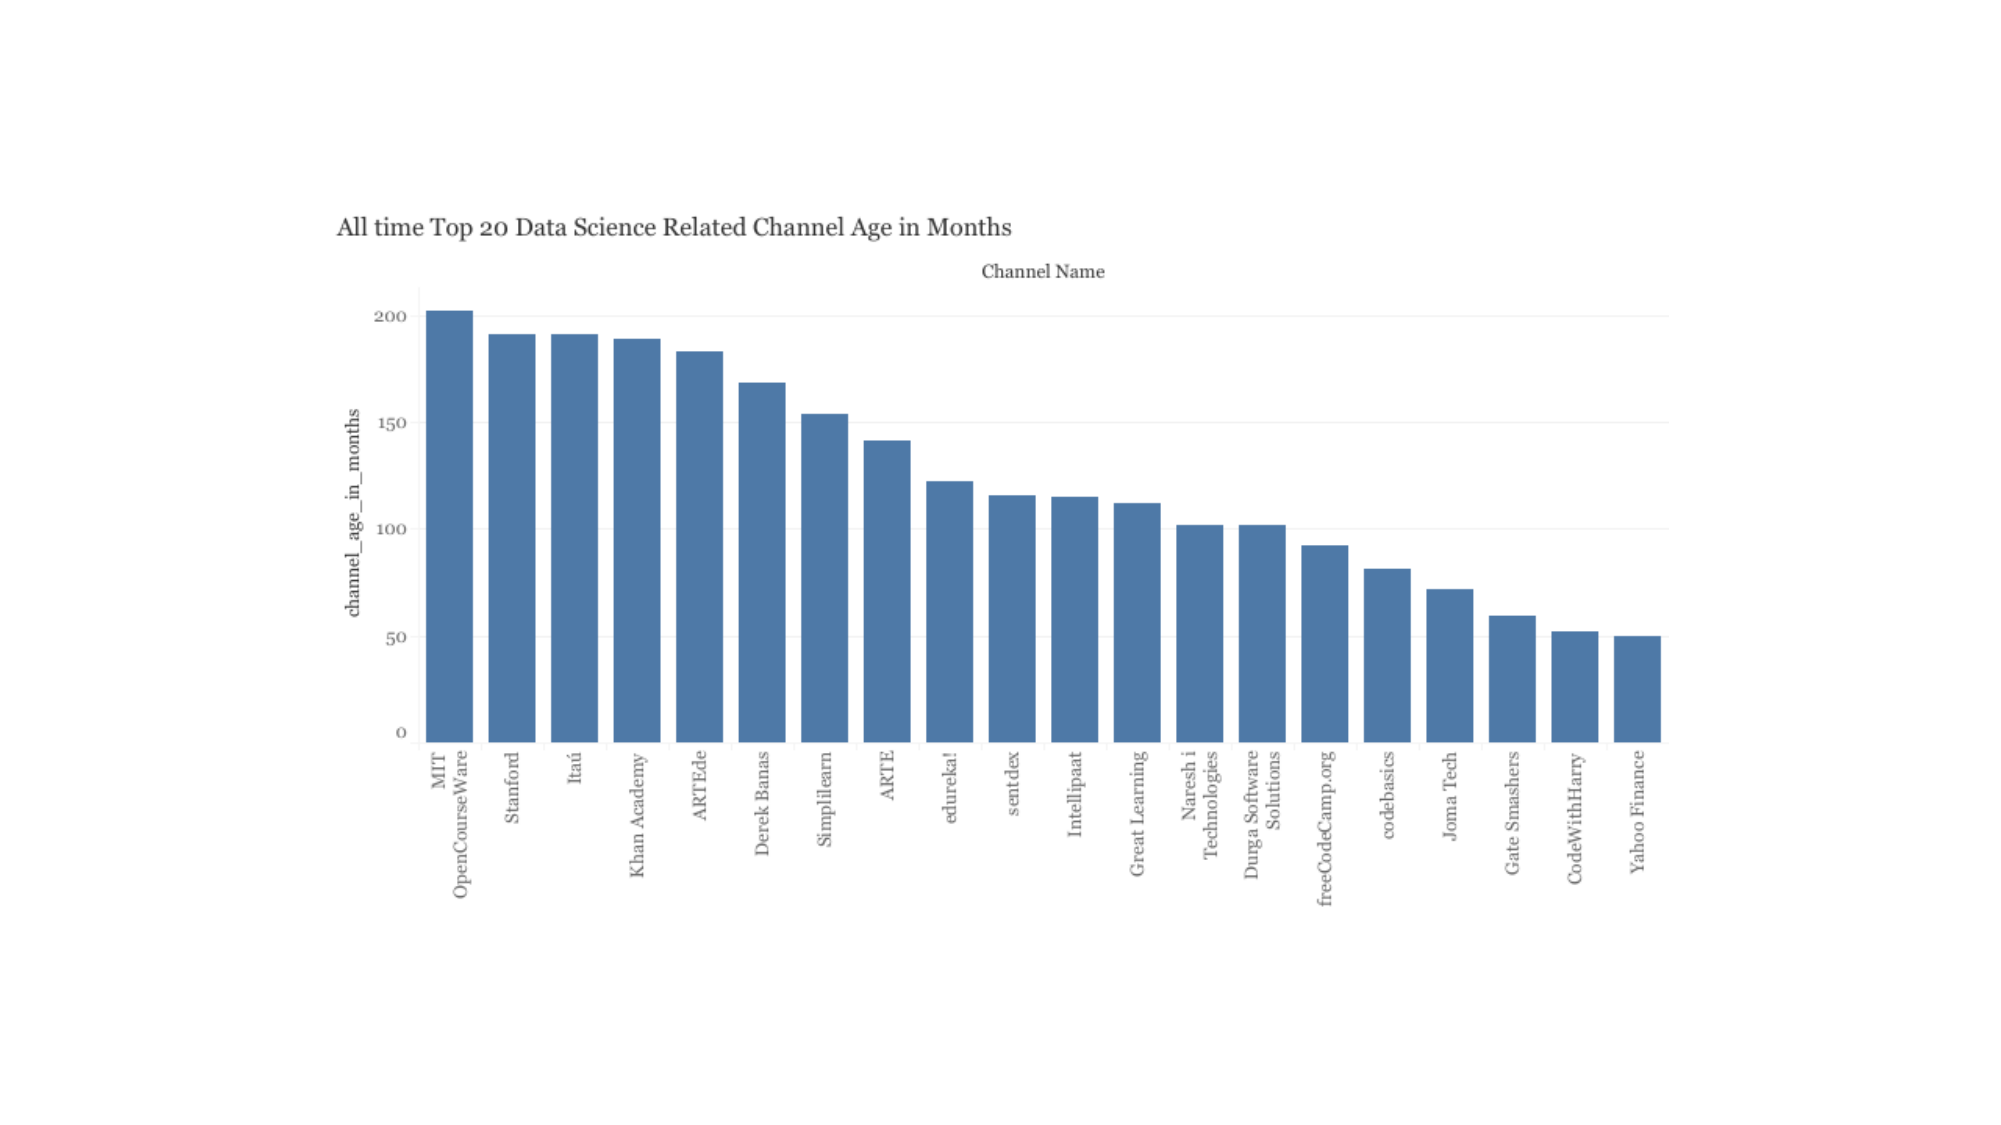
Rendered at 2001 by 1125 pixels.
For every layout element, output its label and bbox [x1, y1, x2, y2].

picture [331, 203, 1669, 921]
